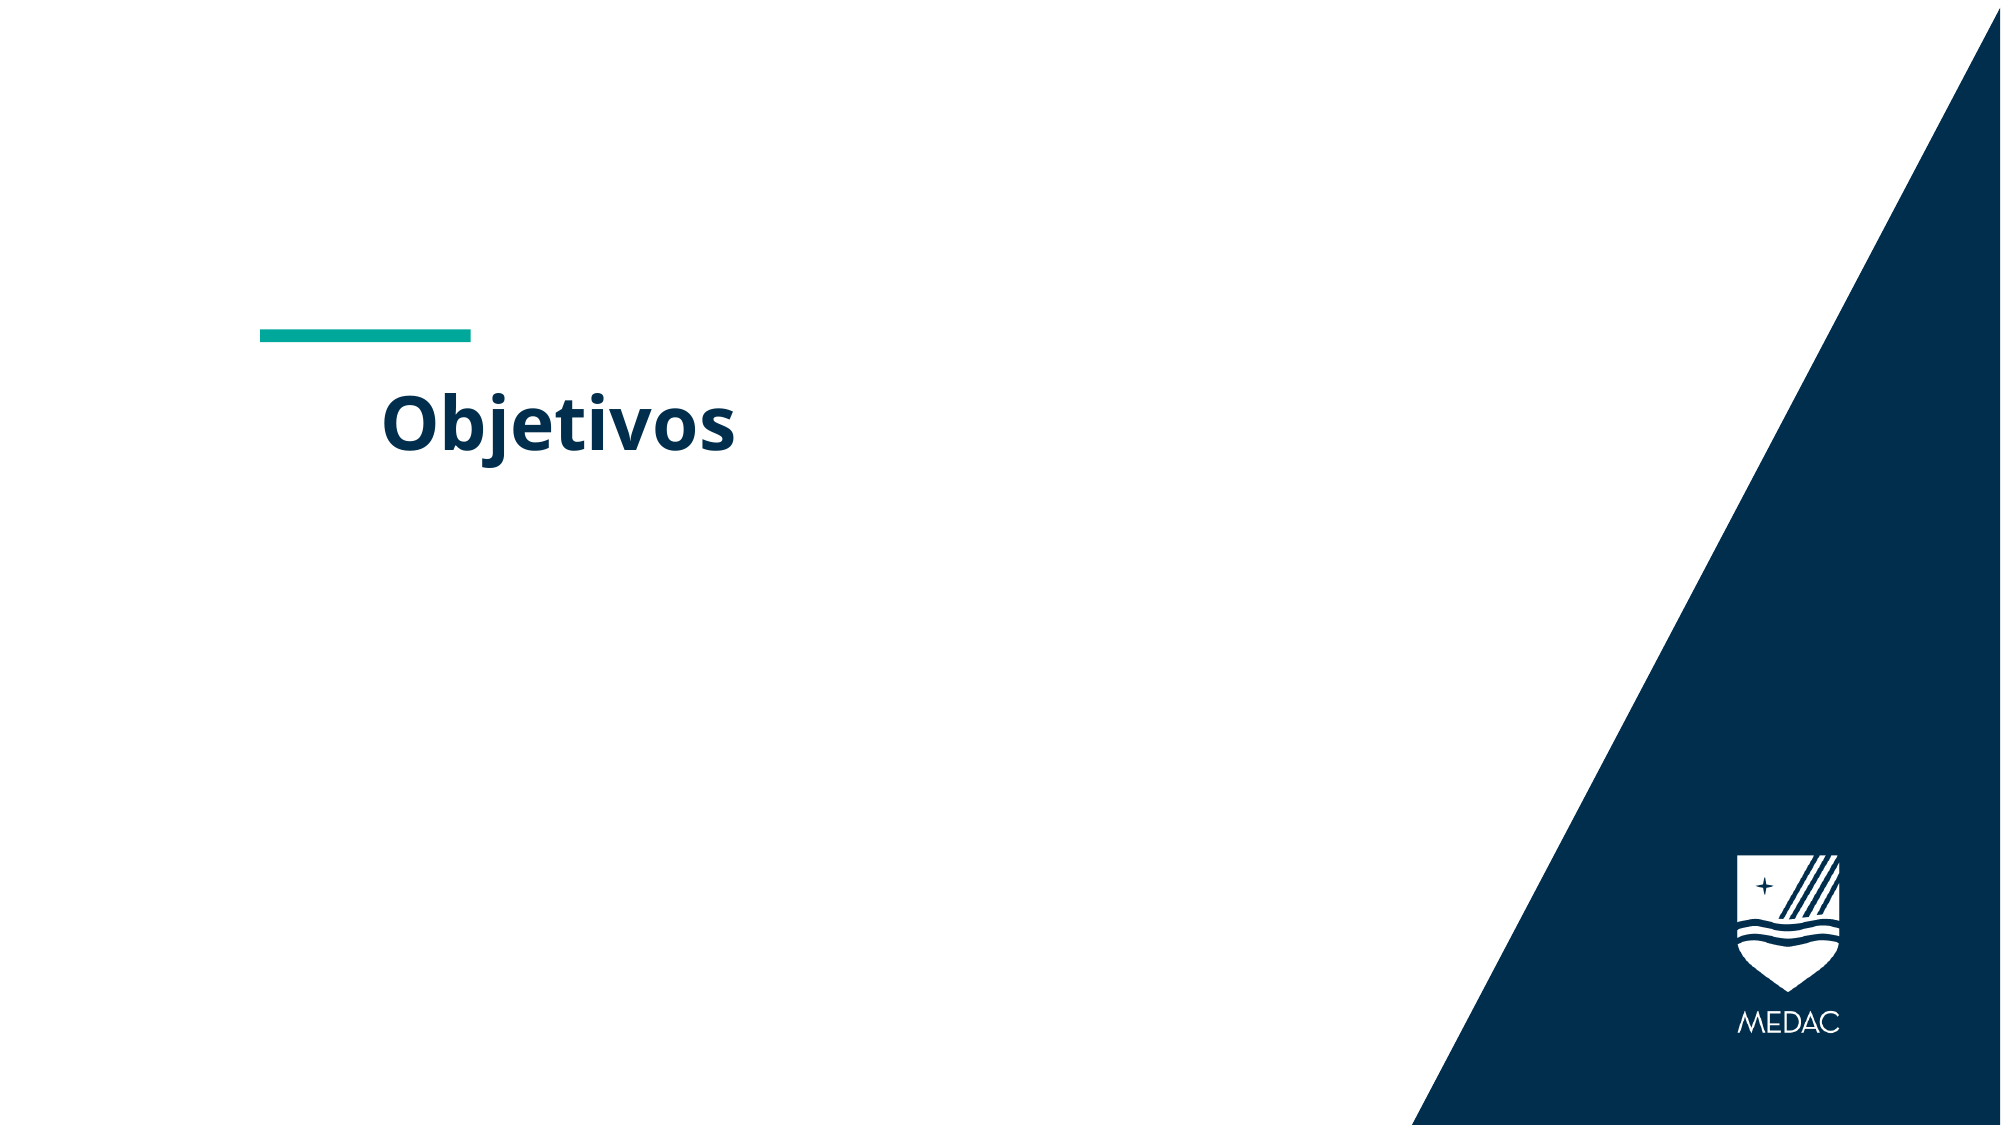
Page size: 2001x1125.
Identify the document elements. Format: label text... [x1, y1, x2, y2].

picture [1713, 833, 1863, 1059]
text_box Objetivos [365, 368, 1186, 473]
